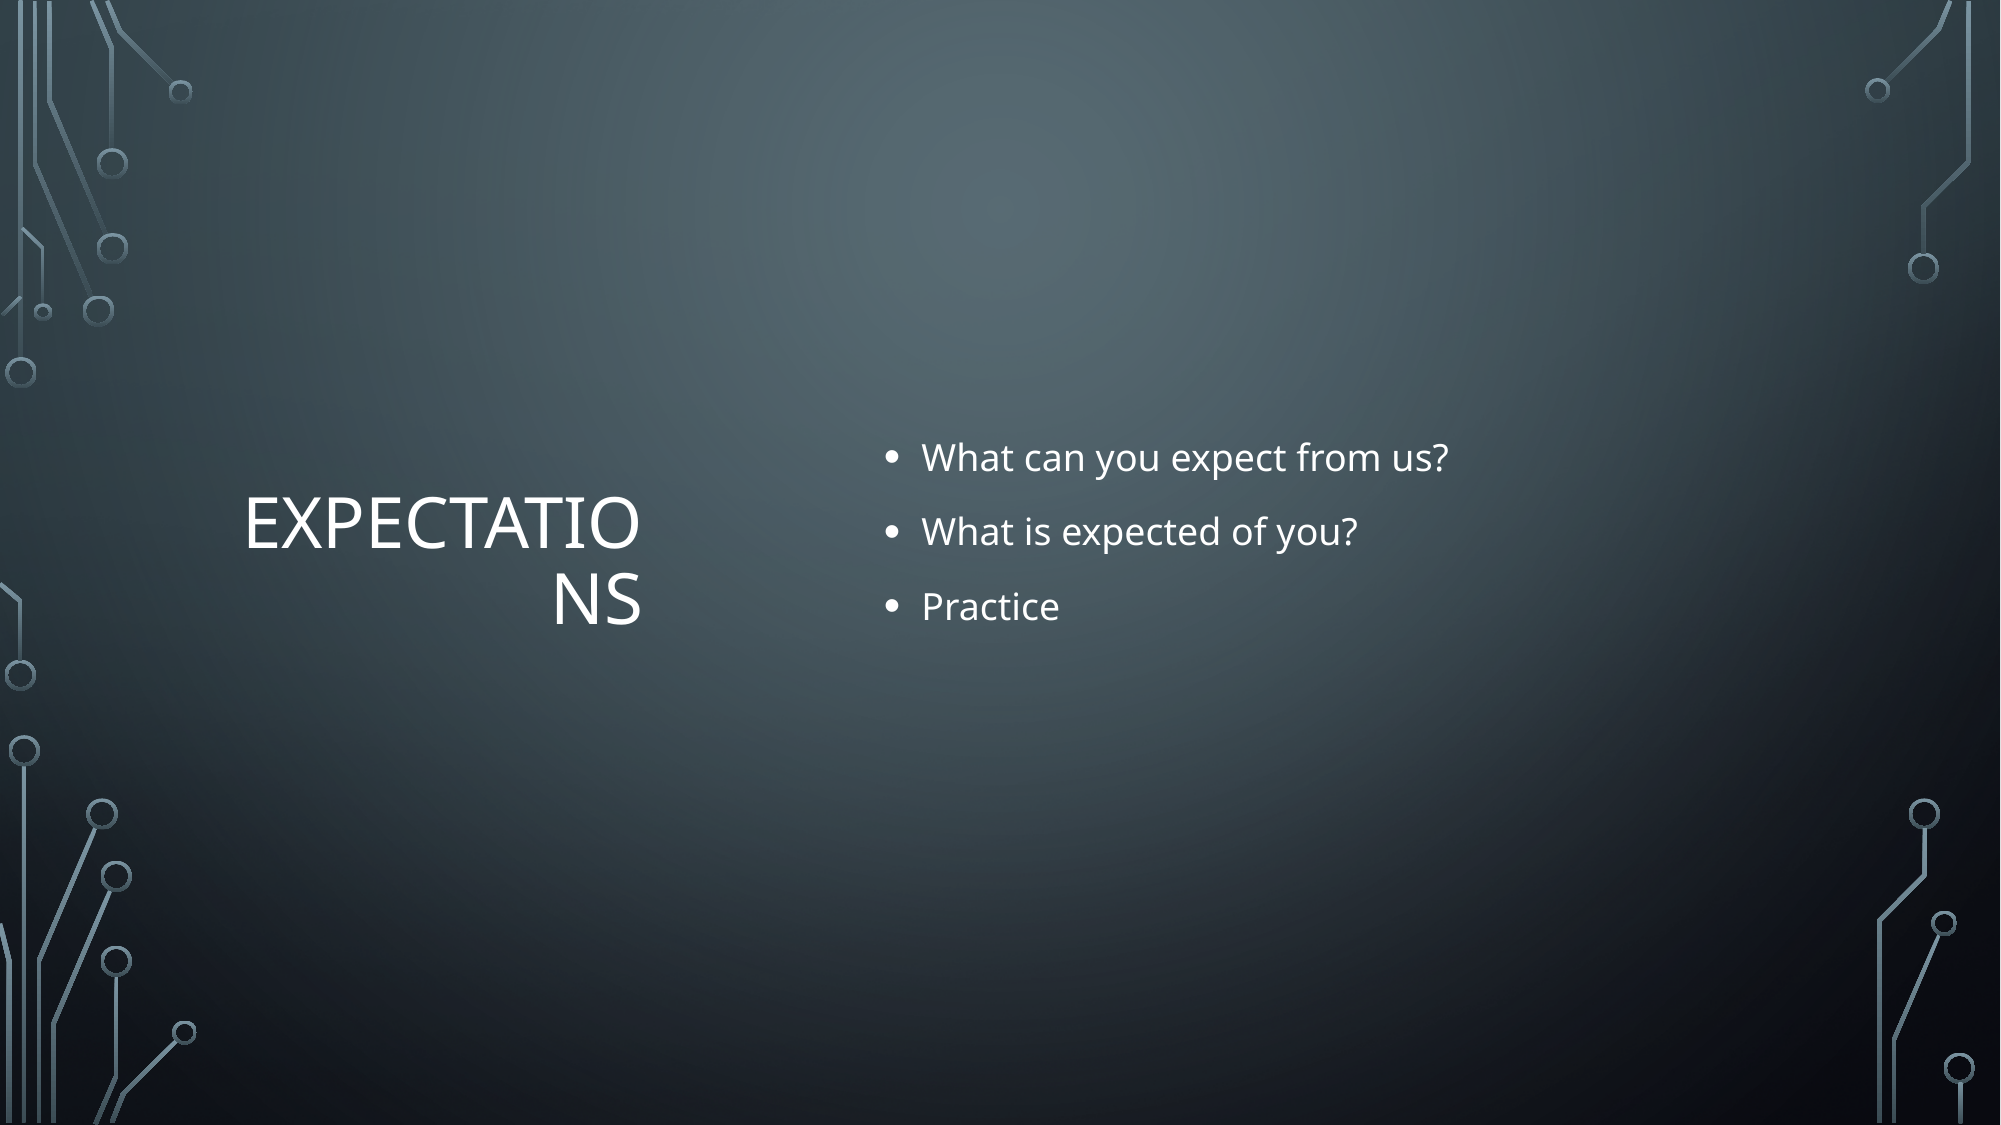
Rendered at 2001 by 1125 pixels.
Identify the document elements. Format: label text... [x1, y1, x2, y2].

list What can you expect from us? What is expected of you? Practice [869, 177, 1813, 950]
title Expectations [187, 177, 658, 950]
